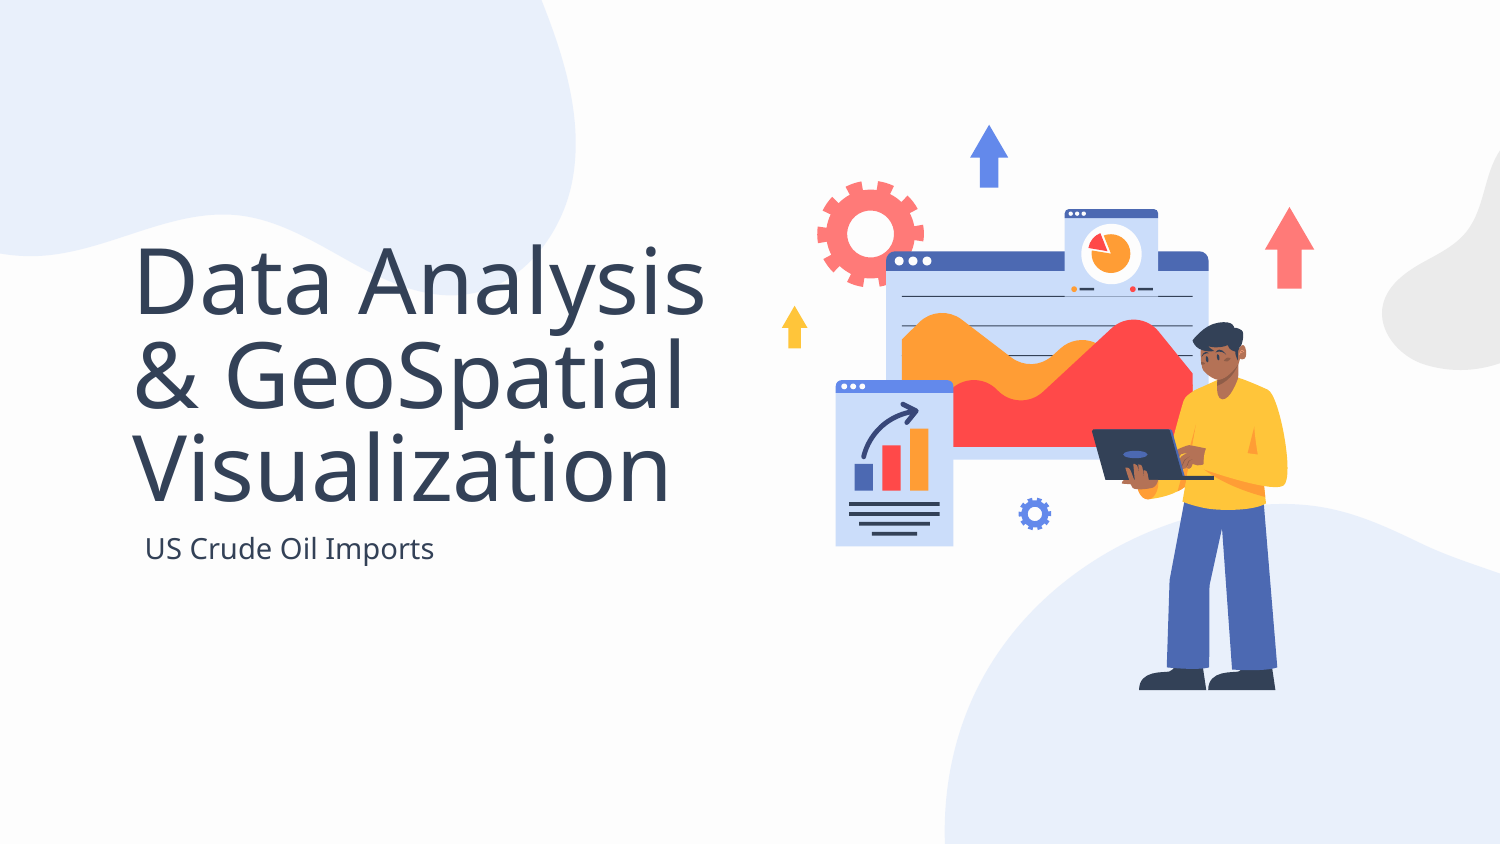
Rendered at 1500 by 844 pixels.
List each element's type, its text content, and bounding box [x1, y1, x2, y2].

subtitle US Crude Oil Imports [129, 510, 764, 577]
title Data Analysis & GeoSpatial Visualization [116, 308, 776, 536]
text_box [781, 124, 1315, 691]
